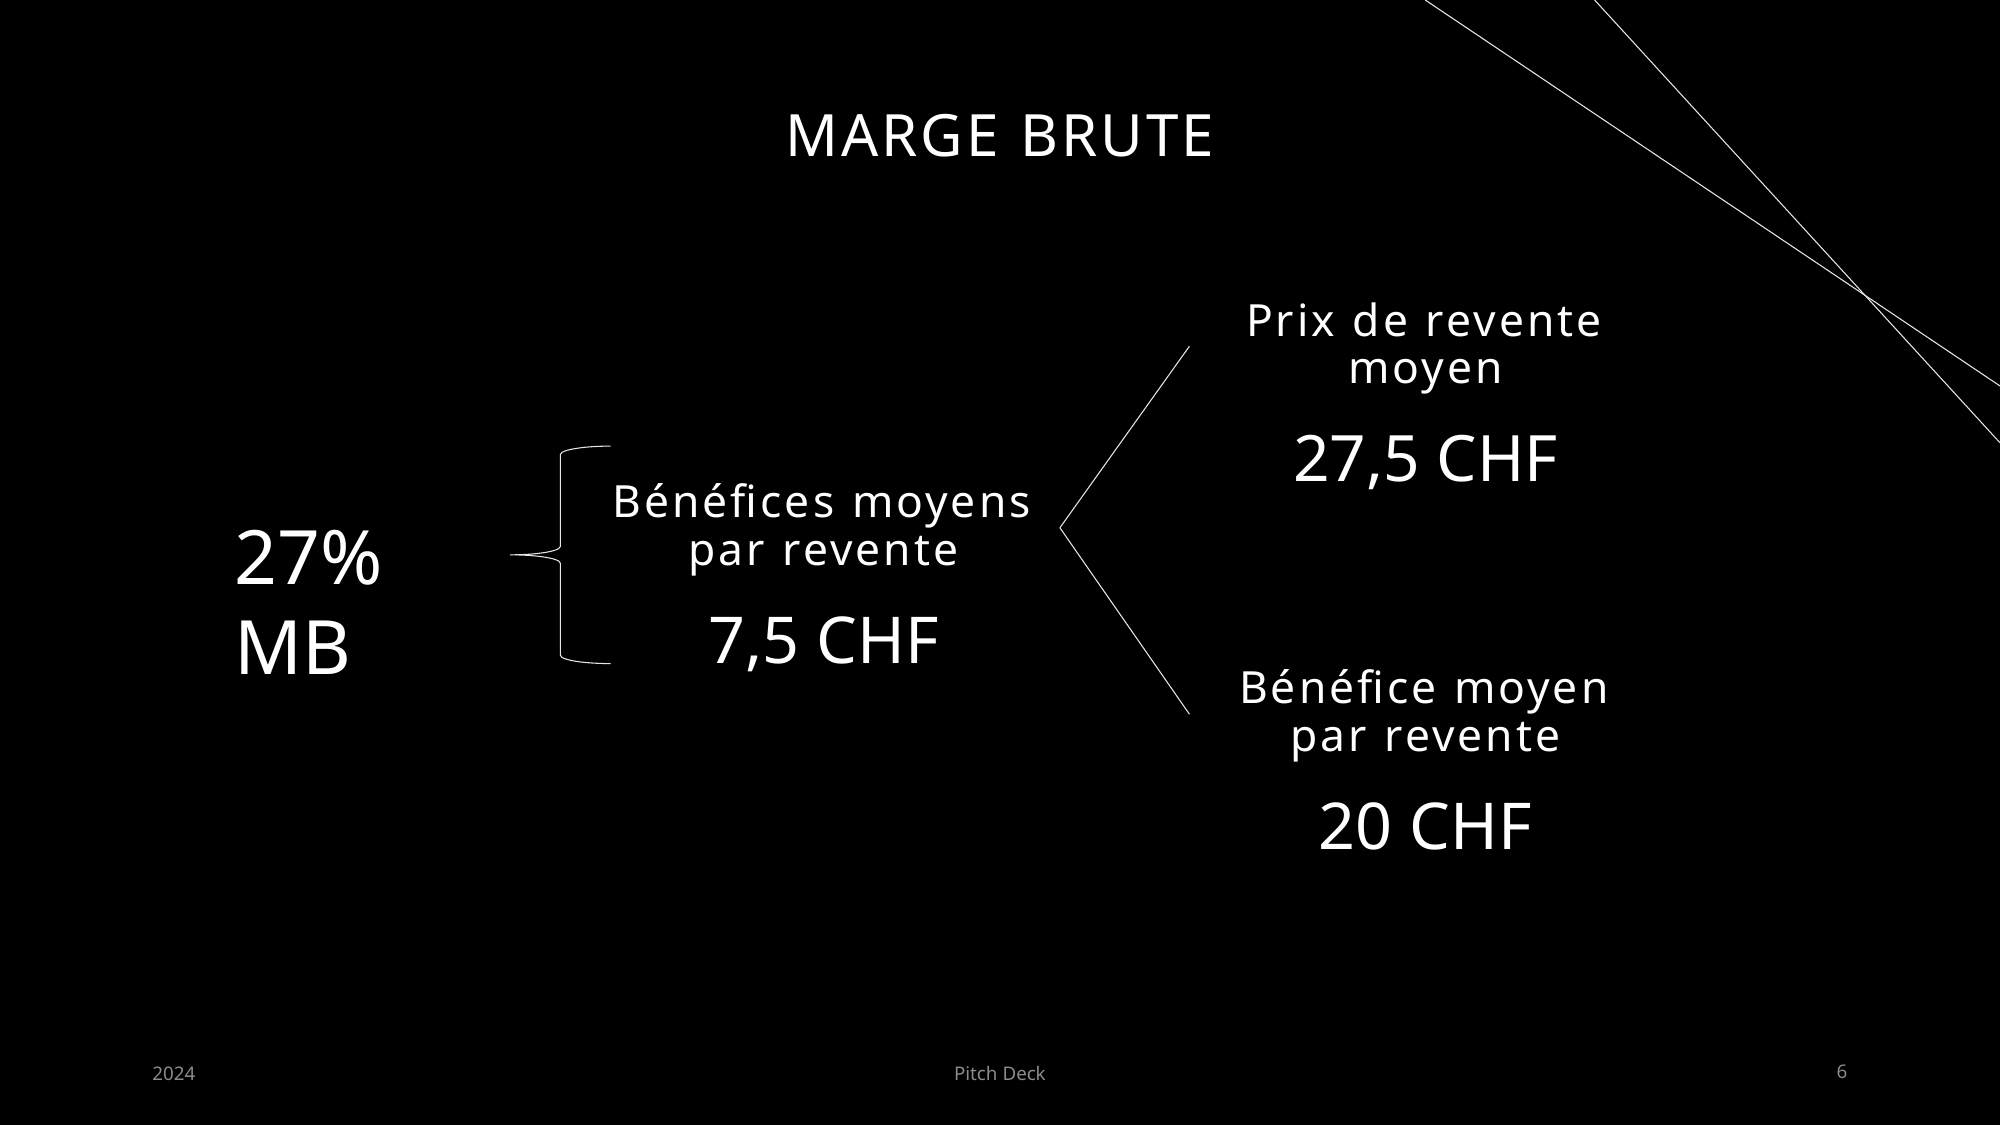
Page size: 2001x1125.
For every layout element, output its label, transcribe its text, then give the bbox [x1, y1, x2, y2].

slide_number 6 [1412, 1042, 1863, 1103]
list Bénéfice moyen par revente [1189, 658, 1662, 771]
text_box 7,5 CHF [675, 591, 972, 685]
text_box 27% MB [220, 501, 505, 697]
slide_number 2024 [137, 1042, 588, 1103]
text_box 27,5 CHF [1277, 409, 1574, 503]
text_box Bénéfices moyens par revente [611, 471, 1060, 584]
text_box Prix de revente moyen [1189, 290, 1662, 403]
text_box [1060, 527, 1190, 715]
footer Pitch Deck [662, 1042, 1338, 1103]
text_box [510, 445, 611, 665]
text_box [1060, 346, 1190, 527]
title Marge Brute [309, 29, 1691, 247]
list 20 CHF [1277, 777, 1574, 871]
